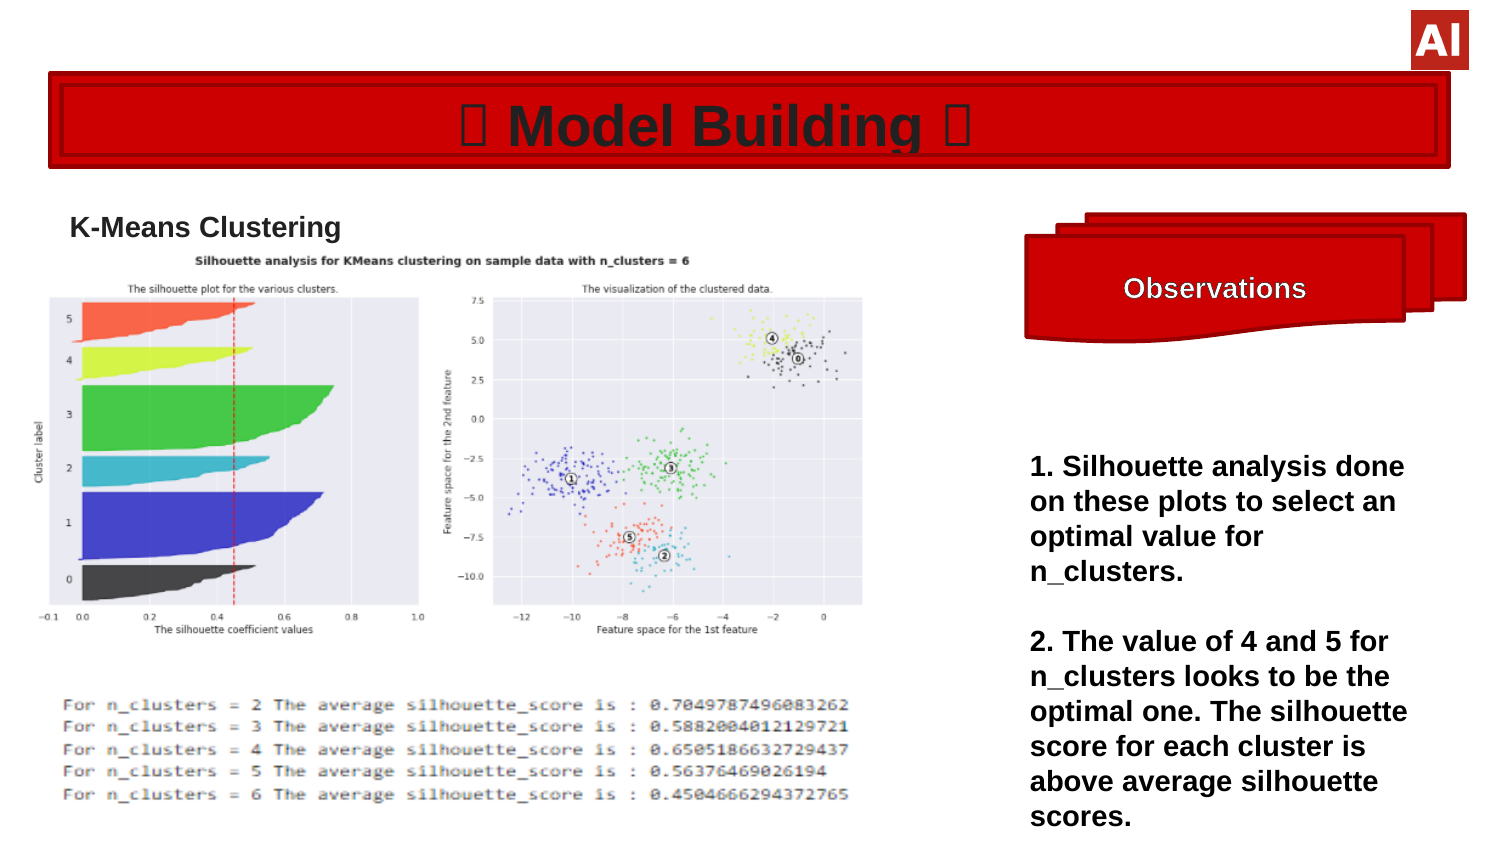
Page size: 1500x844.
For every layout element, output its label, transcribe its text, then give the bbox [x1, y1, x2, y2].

text_box [48, 71, 1450, 169]
title  Model Building  [64, 87, 1434, 153]
picture [1411, 10, 1469, 70]
picture [54, 688, 857, 809]
text_box Observations [1024, 212, 1467, 344]
picture [27, 248, 877, 655]
text_box 1. Silhouette analysis done on these plots to select an optimal value for n_clusters. 2. The value of 4 and 5 for n_clusters looks to be the optimal one. The silhouette score for each cluster is above average silhouette scores. [1015, 439, 1435, 840]
text_box K-Means Clustering [54, 200, 401, 246]
